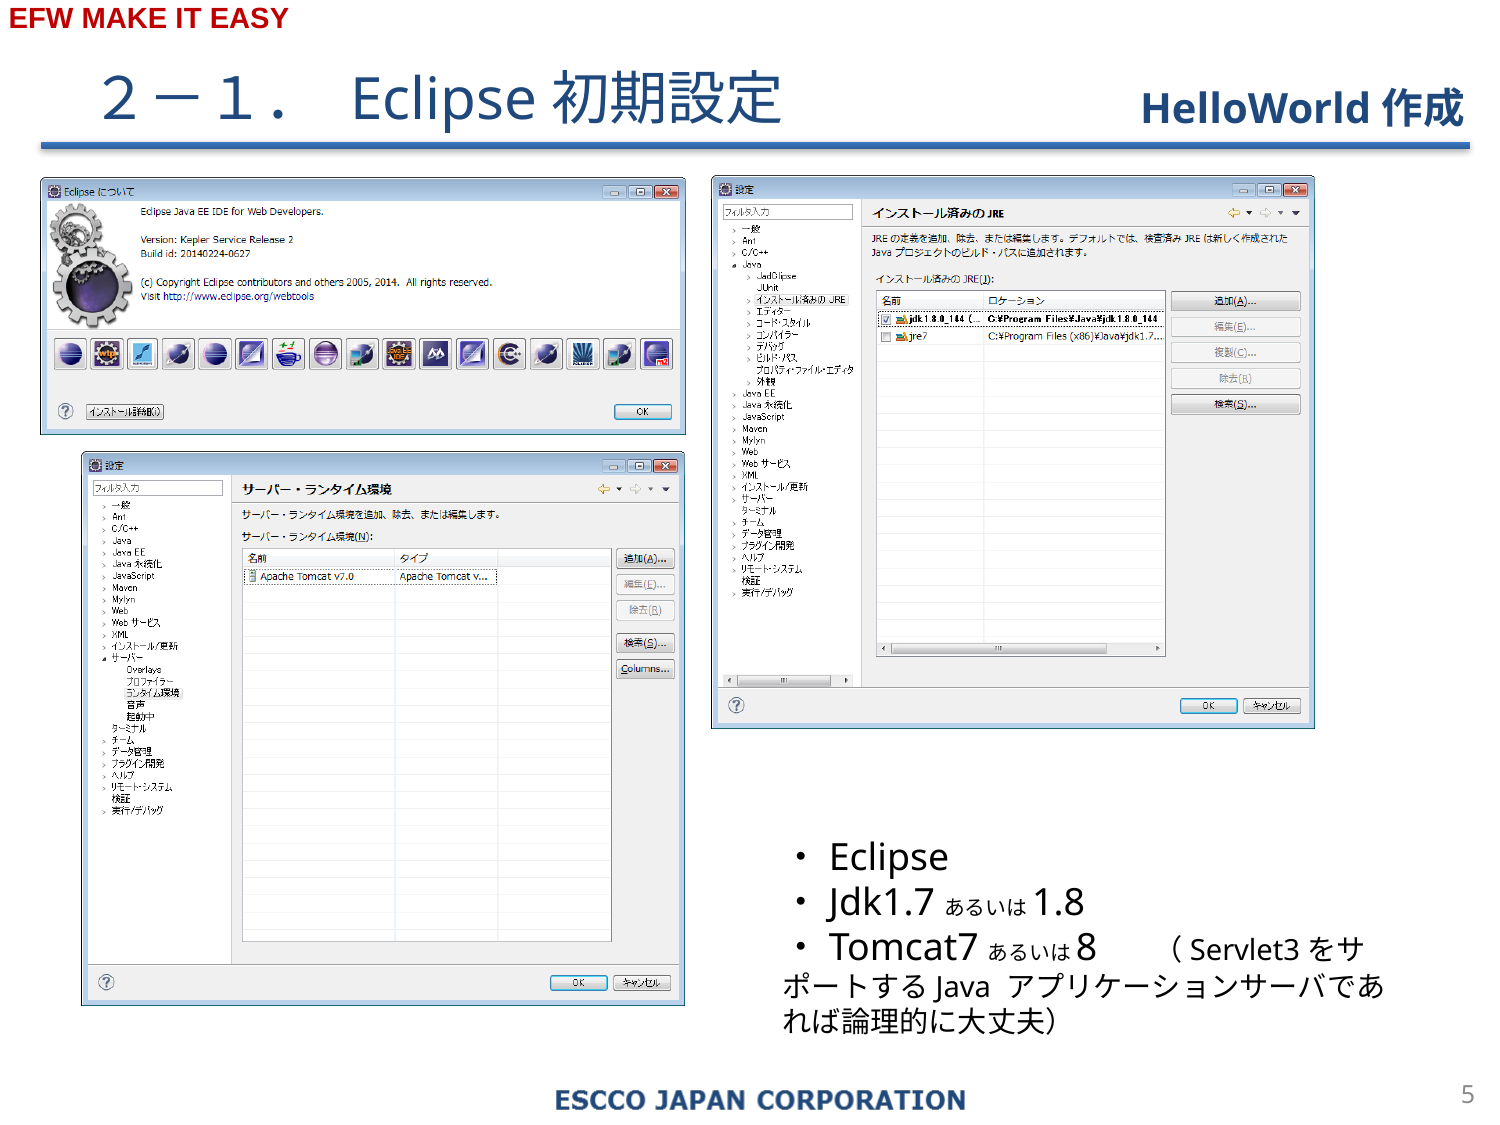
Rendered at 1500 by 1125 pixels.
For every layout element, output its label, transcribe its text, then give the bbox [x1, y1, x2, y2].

text_box 4 [1139, 1065, 1490, 1125]
title HelloWorld作成 [1114, 74, 1484, 167]
picture [40, 177, 686, 435]
title ２－１． Eclipse初期設定 [75, 53, 1425, 146]
text_box ・Eclipse ・Jdk1.7あるいは1.8 ・Tomcat7あるいは8 （Servlet3をサポートするJava アプリケーションサーバであれば論理的に大丈夫） [767, 825, 1408, 1046]
picture [81, 451, 685, 1006]
picture [523, 1069, 999, 1125]
picture [711, 174, 1316, 730]
